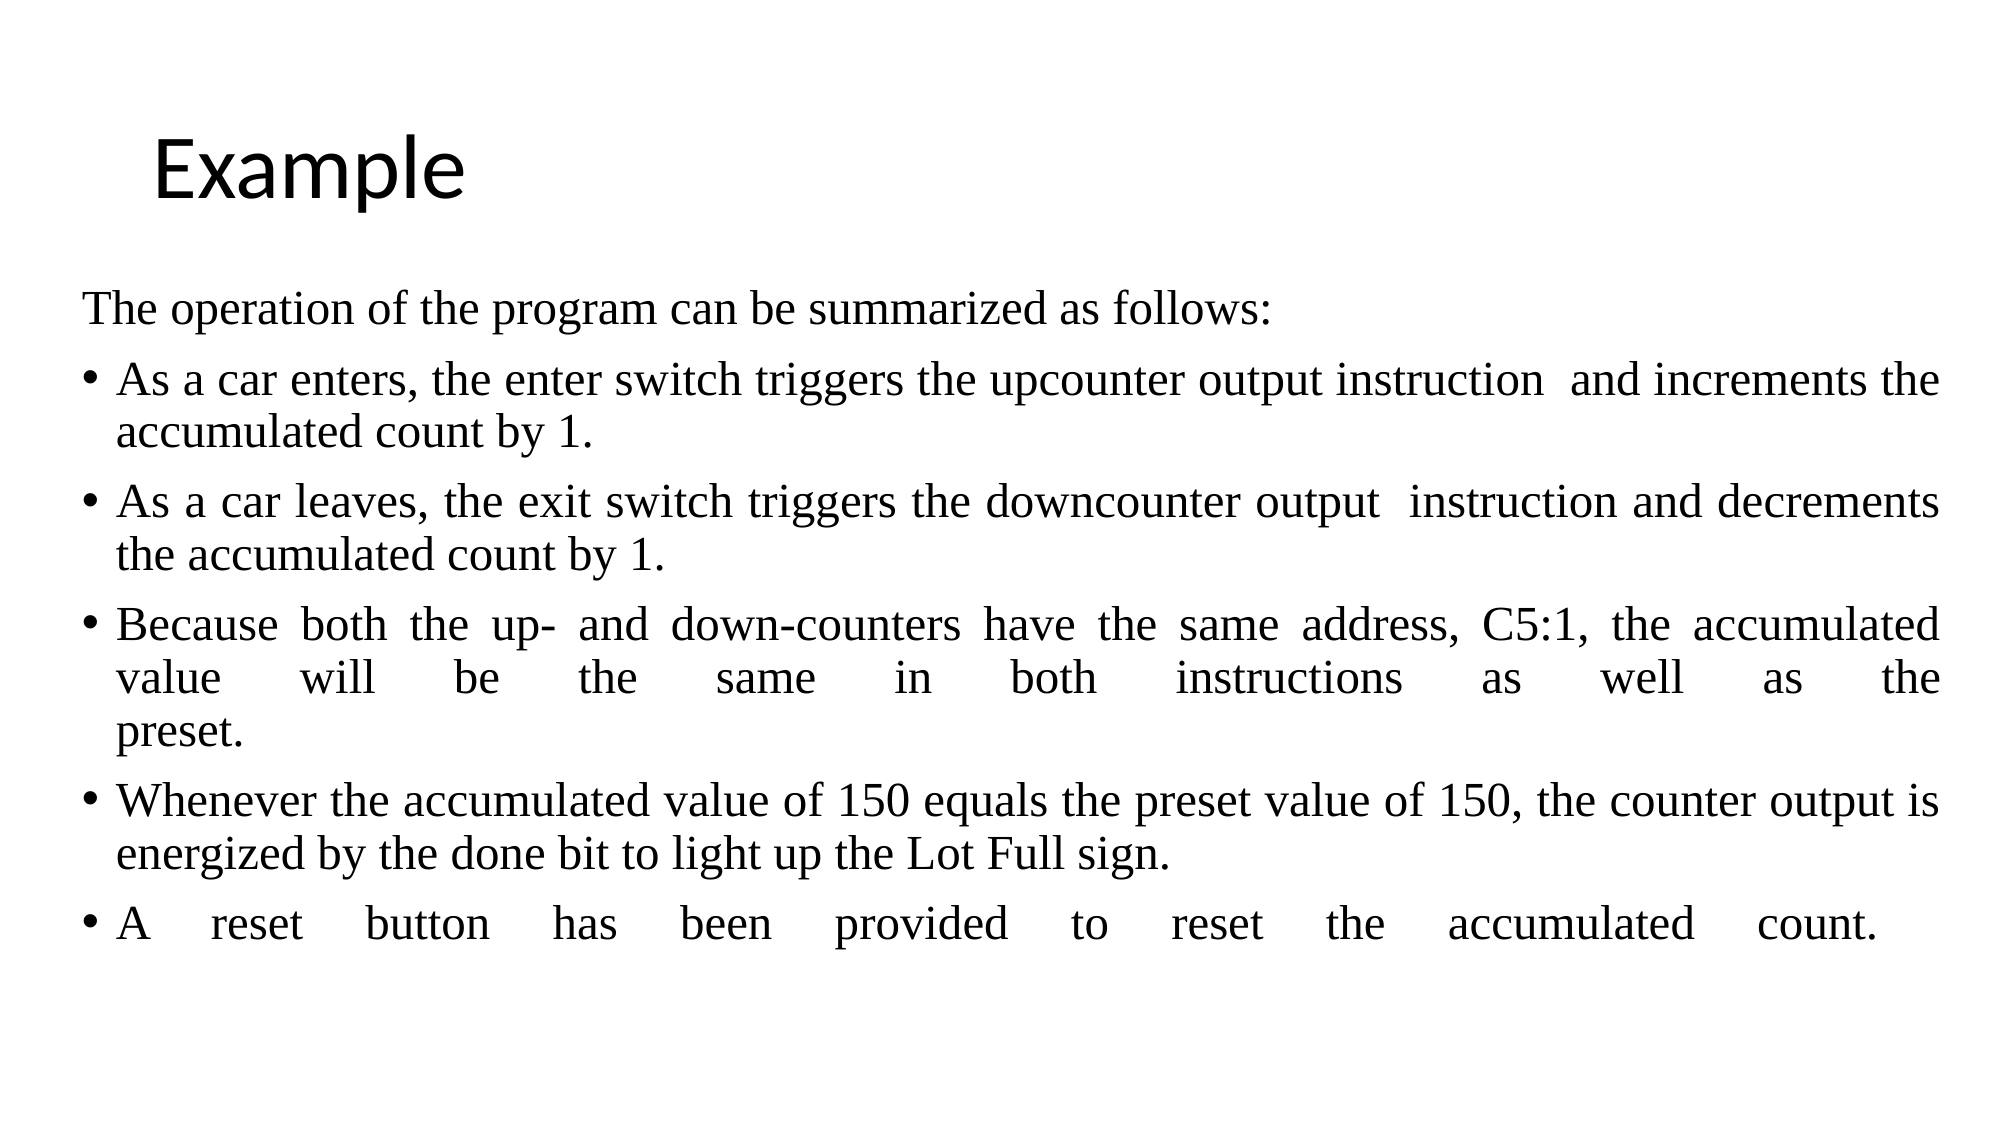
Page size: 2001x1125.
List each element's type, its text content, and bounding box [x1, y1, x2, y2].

title Example [137, 59, 1863, 275]
list The operation of the program can be summarized as follows: As a car enters, the enter switch triggers the upcounter output instruction and increments the accumulated count by 1. As a car leaves, the exit switch triggers the downcounter output instruction and decrements the accumulated count by 1. Because both the up- and down-counters have the same address, C5:1, the accumulated value will be the same in both instructions as well as the preset. Whenever the accumulated value of 150 equals the preset value of 150, the counter output is energized by the done bit to light up the Lot Full sign. A reset button has been provided to reset the accumulated count. [66, 275, 1957, 1013]
